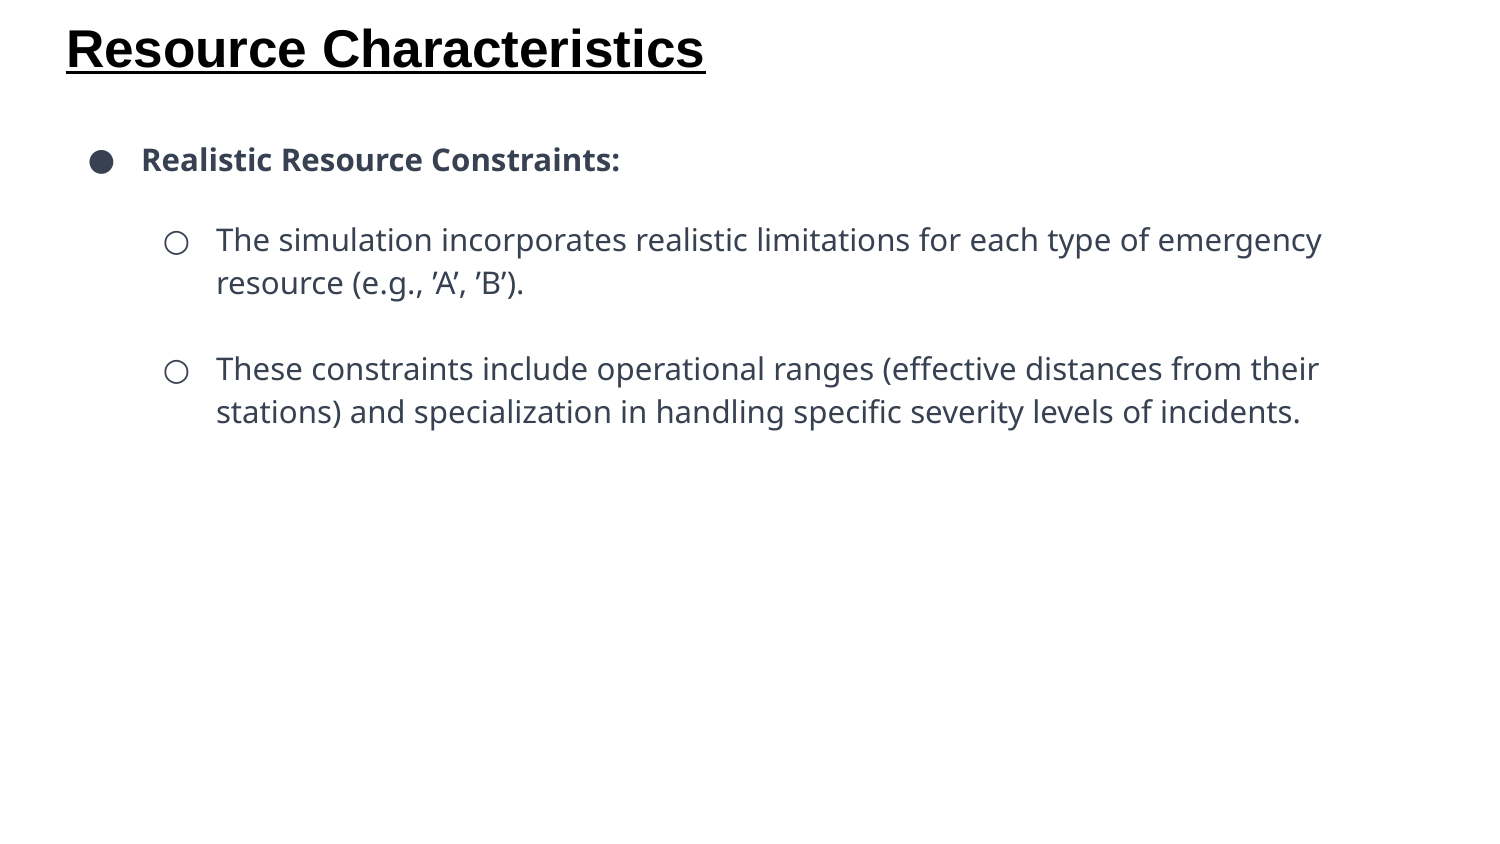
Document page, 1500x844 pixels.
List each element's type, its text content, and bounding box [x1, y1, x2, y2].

list Realistic Resource Constraints: The simulation incorporates realistic limitations for each type of emergency resource (e.g., ’A’, ’B’). These constraints include operational ranges (effective distances from their stations) and specialization in handling specific severity levels of incidents. [51, 119, 1449, 680]
title Resource Characteristics [51, 0, 1449, 94]
